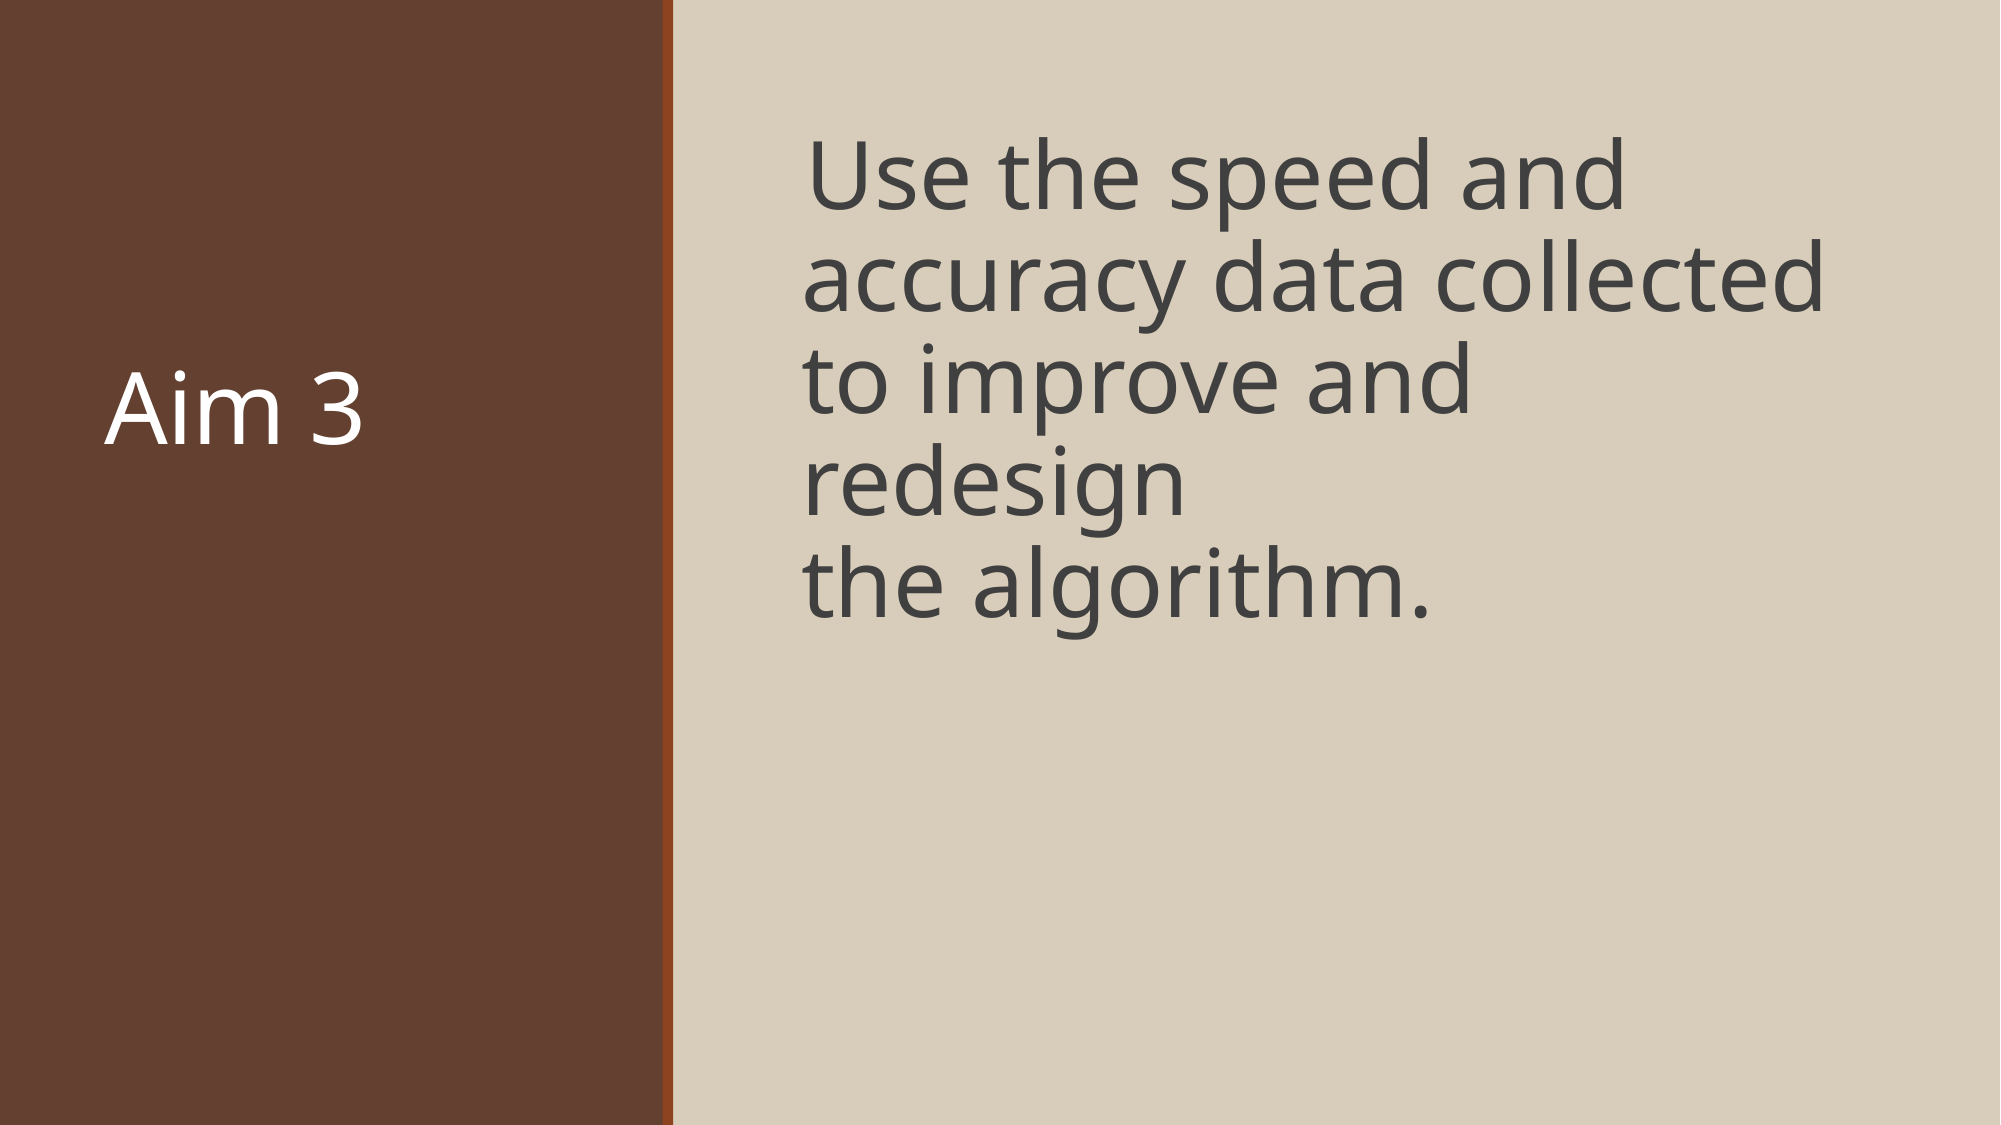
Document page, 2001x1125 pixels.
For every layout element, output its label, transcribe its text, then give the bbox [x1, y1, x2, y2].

title Aim 3 [75, 97, 600, 473]
list Use the speed and accuracy data collected to improve and redesign the algorithm. [787, 120, 1853, 983]
